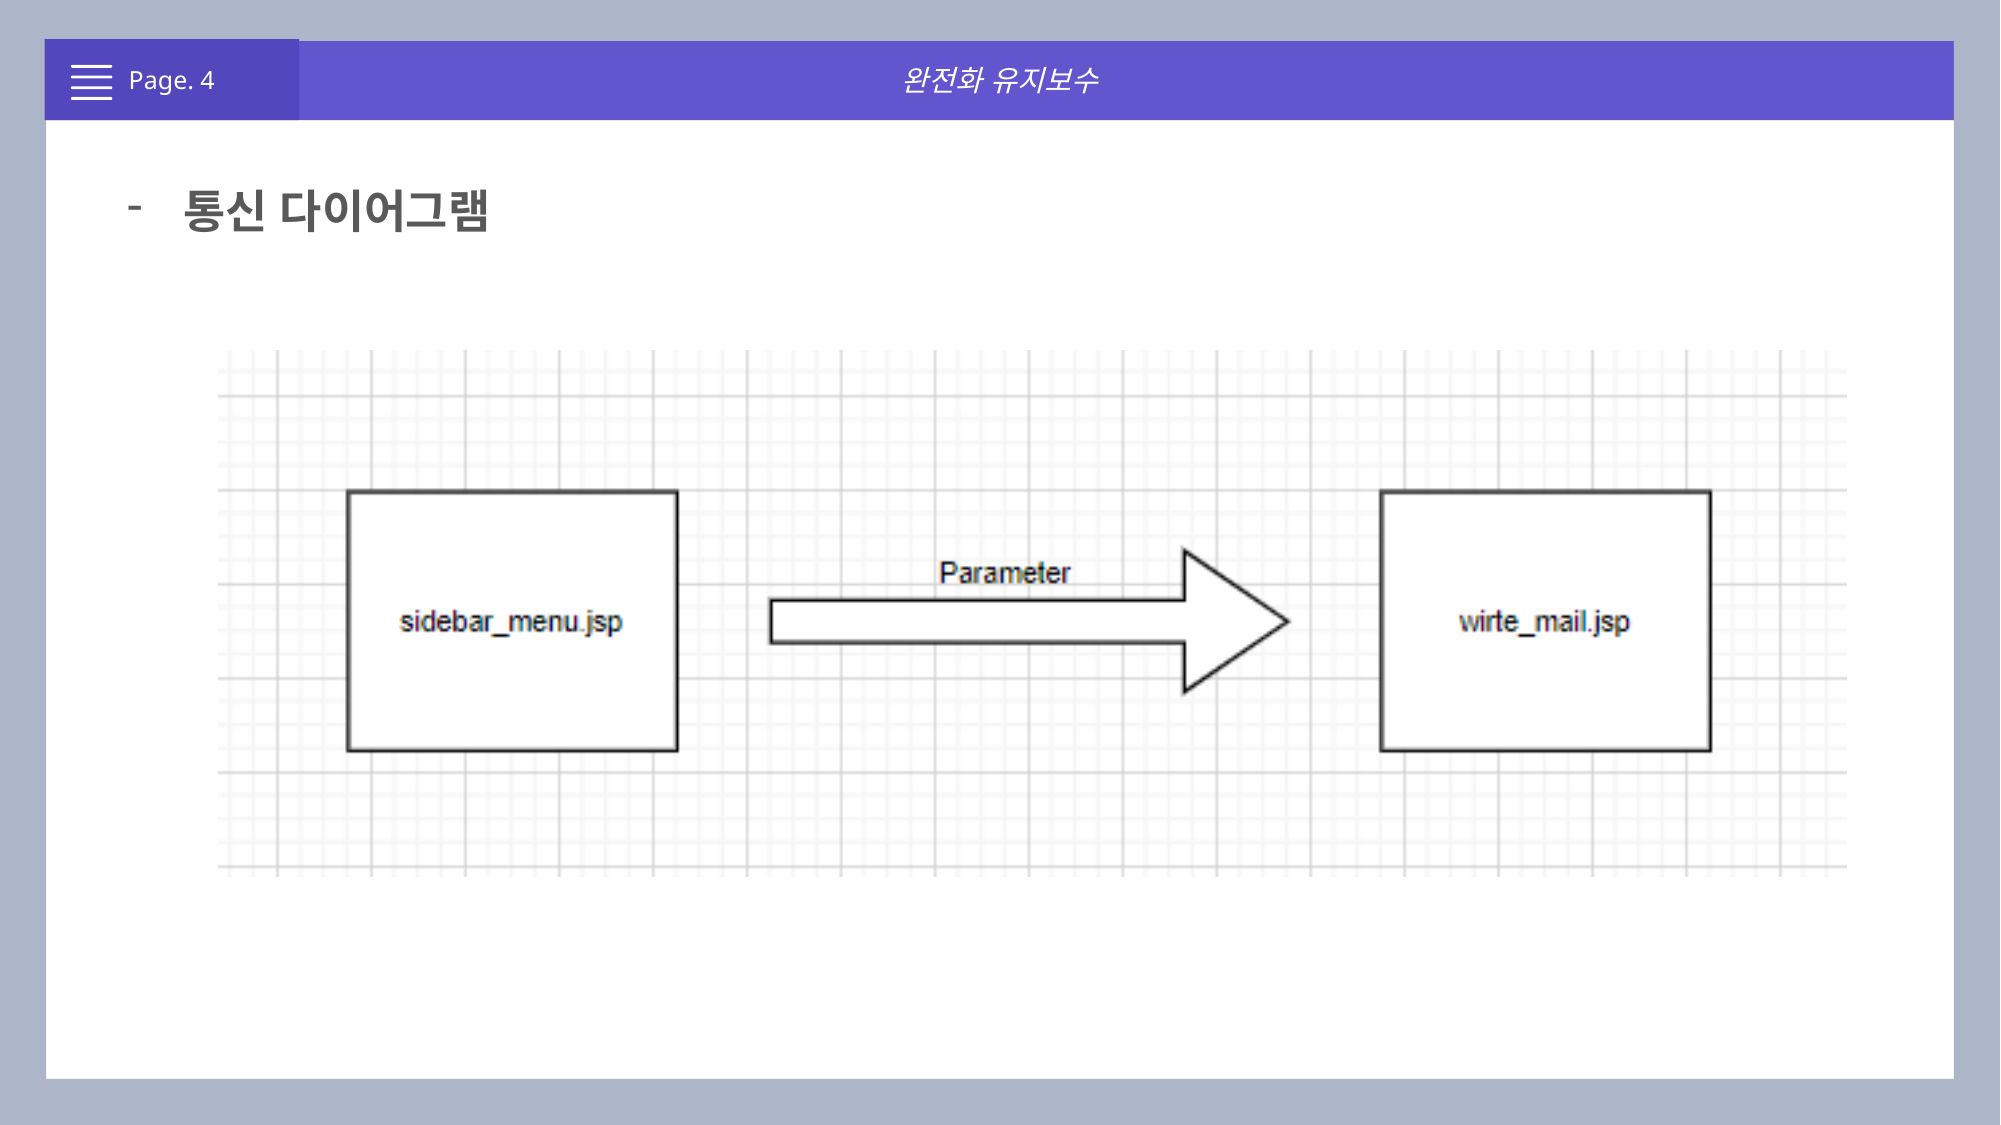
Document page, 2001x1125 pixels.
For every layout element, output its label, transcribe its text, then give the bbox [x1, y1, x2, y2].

picture [218, 350, 1847, 877]
text_box 완전화 유지보수 [300, 75, 846, 121]
text_box [0, 75, 2000, 1125]
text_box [44, 39, 300, 121]
text_box [0, 0, 2000, 75]
text_box 통신 다이어그램 [112, 147, 1824, 245]
text_box [846, 75, 2000, 143]
